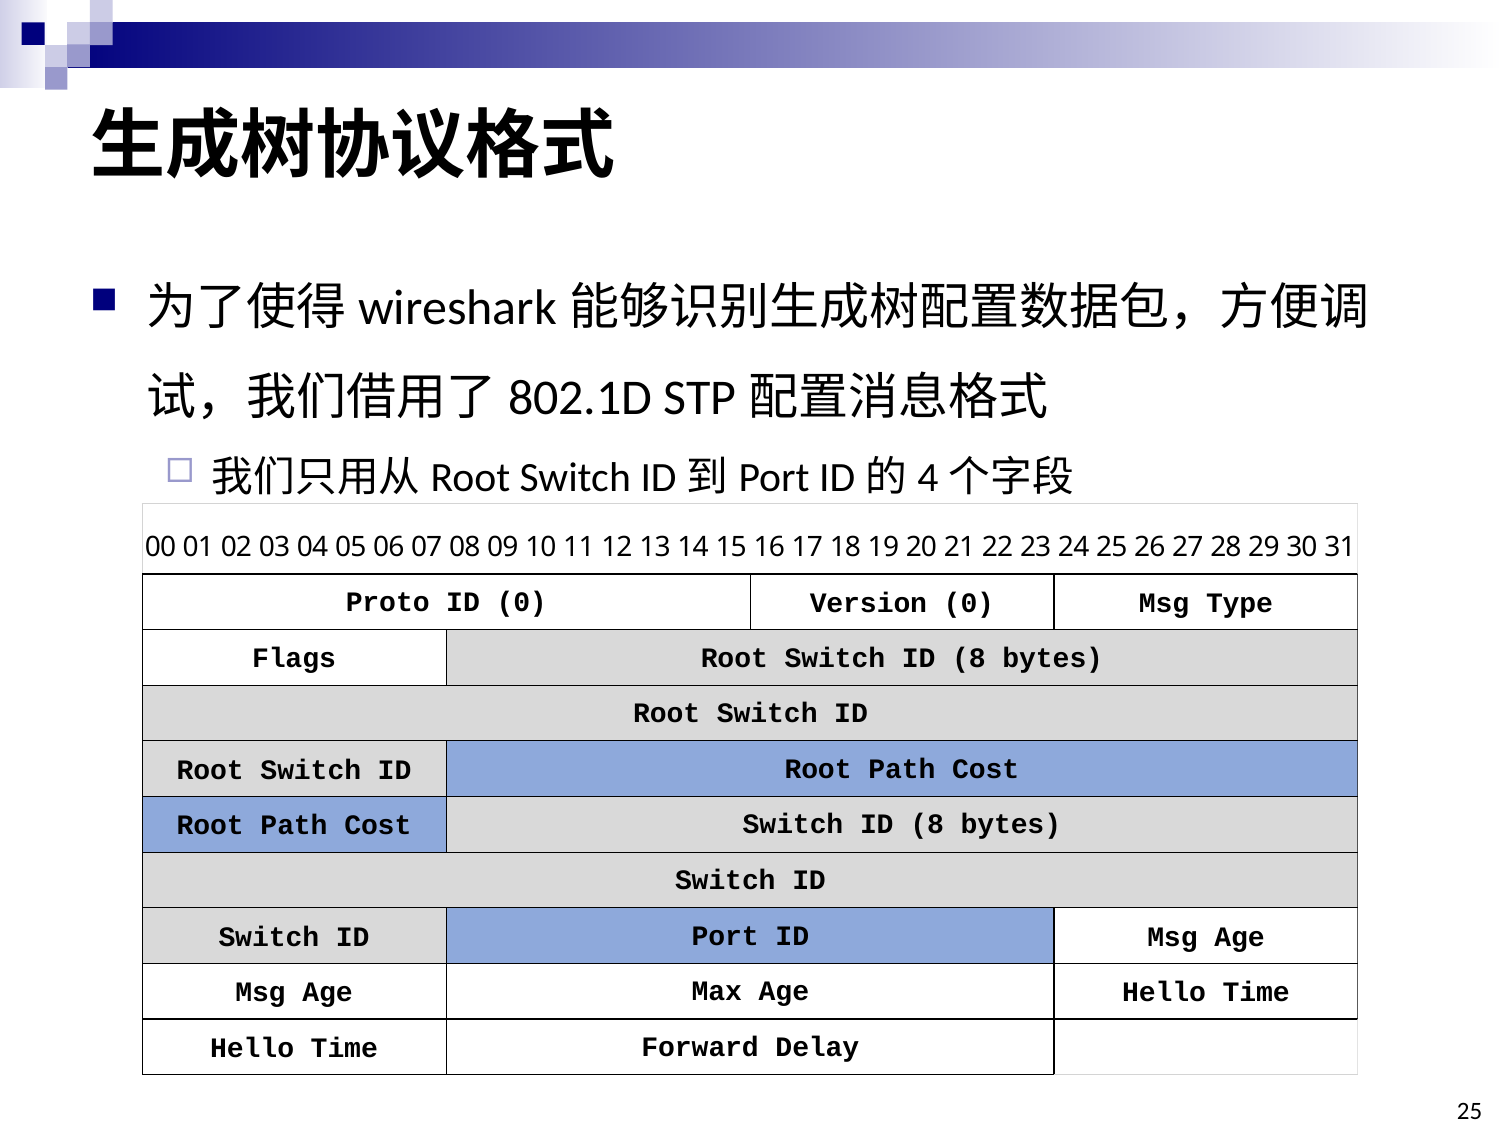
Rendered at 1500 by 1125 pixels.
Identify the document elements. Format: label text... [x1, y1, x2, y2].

title 生成树协议格式 [75, 75, 1425, 209]
slide_number 25 [1448, 1100, 1483, 1125]
list 为了使得wireshark能够识别生成树配置数据包，方便调试，我们借用了802.1D STP配置消息格式 我们只用从Root Switch ID到Port ID的4个字段 [75, 237, 1425, 1063]
picture [141, 503, 1359, 1076]
